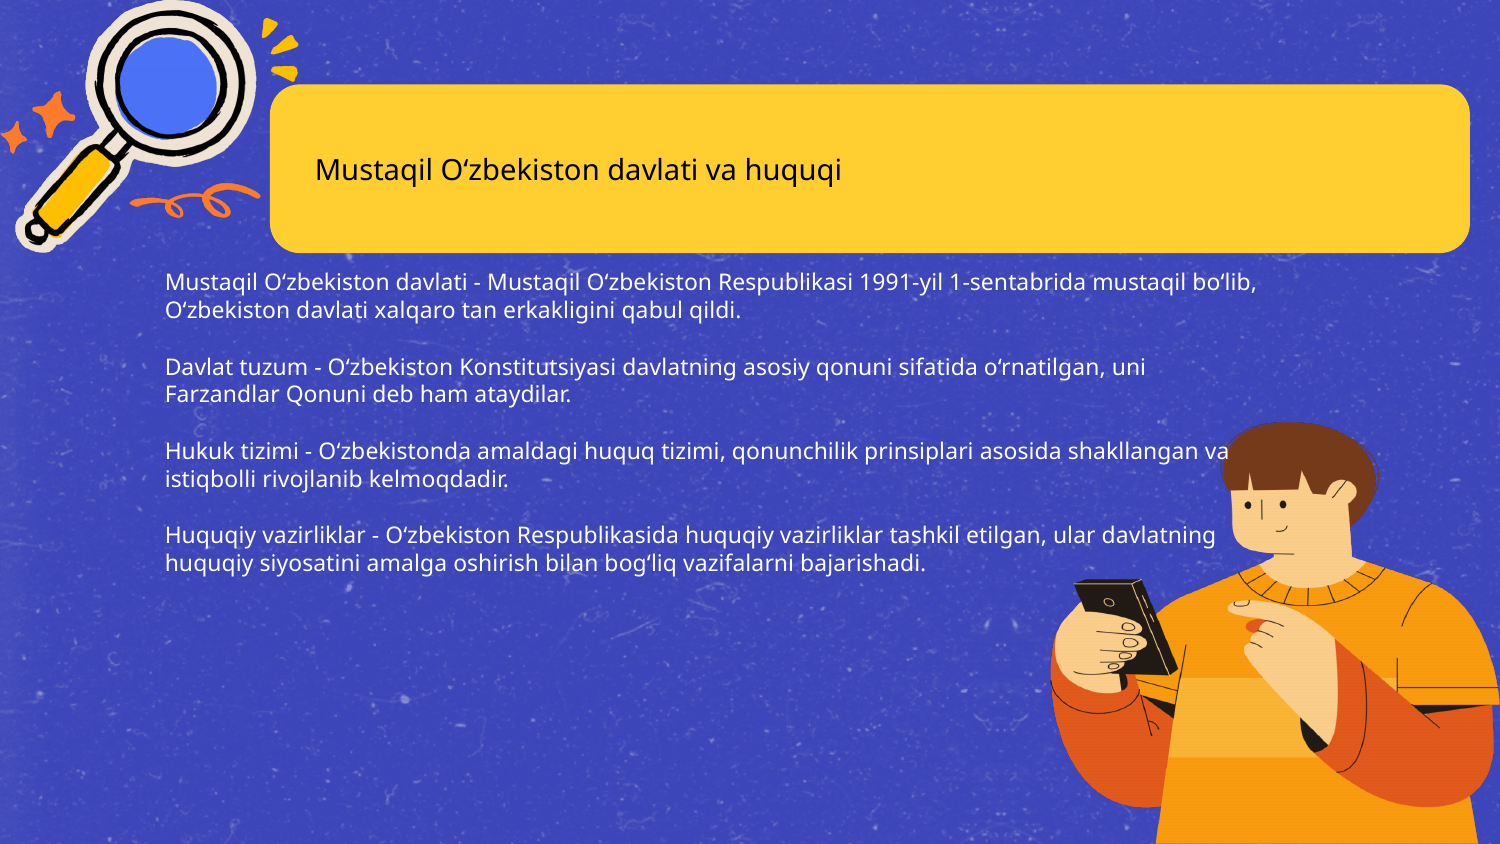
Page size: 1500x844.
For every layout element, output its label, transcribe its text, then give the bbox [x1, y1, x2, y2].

text_box Huquqiy vazirliklar - O‘zbekiston Respublikasida huquqiy vazirliklar tashkil etilgan, ular davlatning huquqiy siyosatini amalga oshirish bilan bog‘liq vazifalarni bajarishadi. [149, 506, 1049, 591]
text_box Mustaqil O‘zbekiston davlati va huquqi [300, 84, 1500, 254]
picture [0, 0, 1500, 844]
text_box Hukuk tizimi - O‘zbekistonda amaldagi huquq tizimi, qonunchilik prinsiplari asosida shakllangan va istiqbolli rivojlanib kelmoqdadir. [149, 421, 1049, 506]
text_box Mustaqil O‘zbekiston davlati - Mustaqil O‘zbekiston Respublikasi 1991-yil 1-sentabrida mustaqil bo‘lib, O‘zbekiston davlati xalqaro tan erkakligini qabul qildi. [149, 253, 1275, 337]
text_box Davlat tuzum - O‘zbekiston Konstitutsiyasi davlatning asosiy qonuni sifatida o‘rnatilgan, uni Farzandlar Qonuni deb ham ataydilar. [149, 337, 1275, 421]
